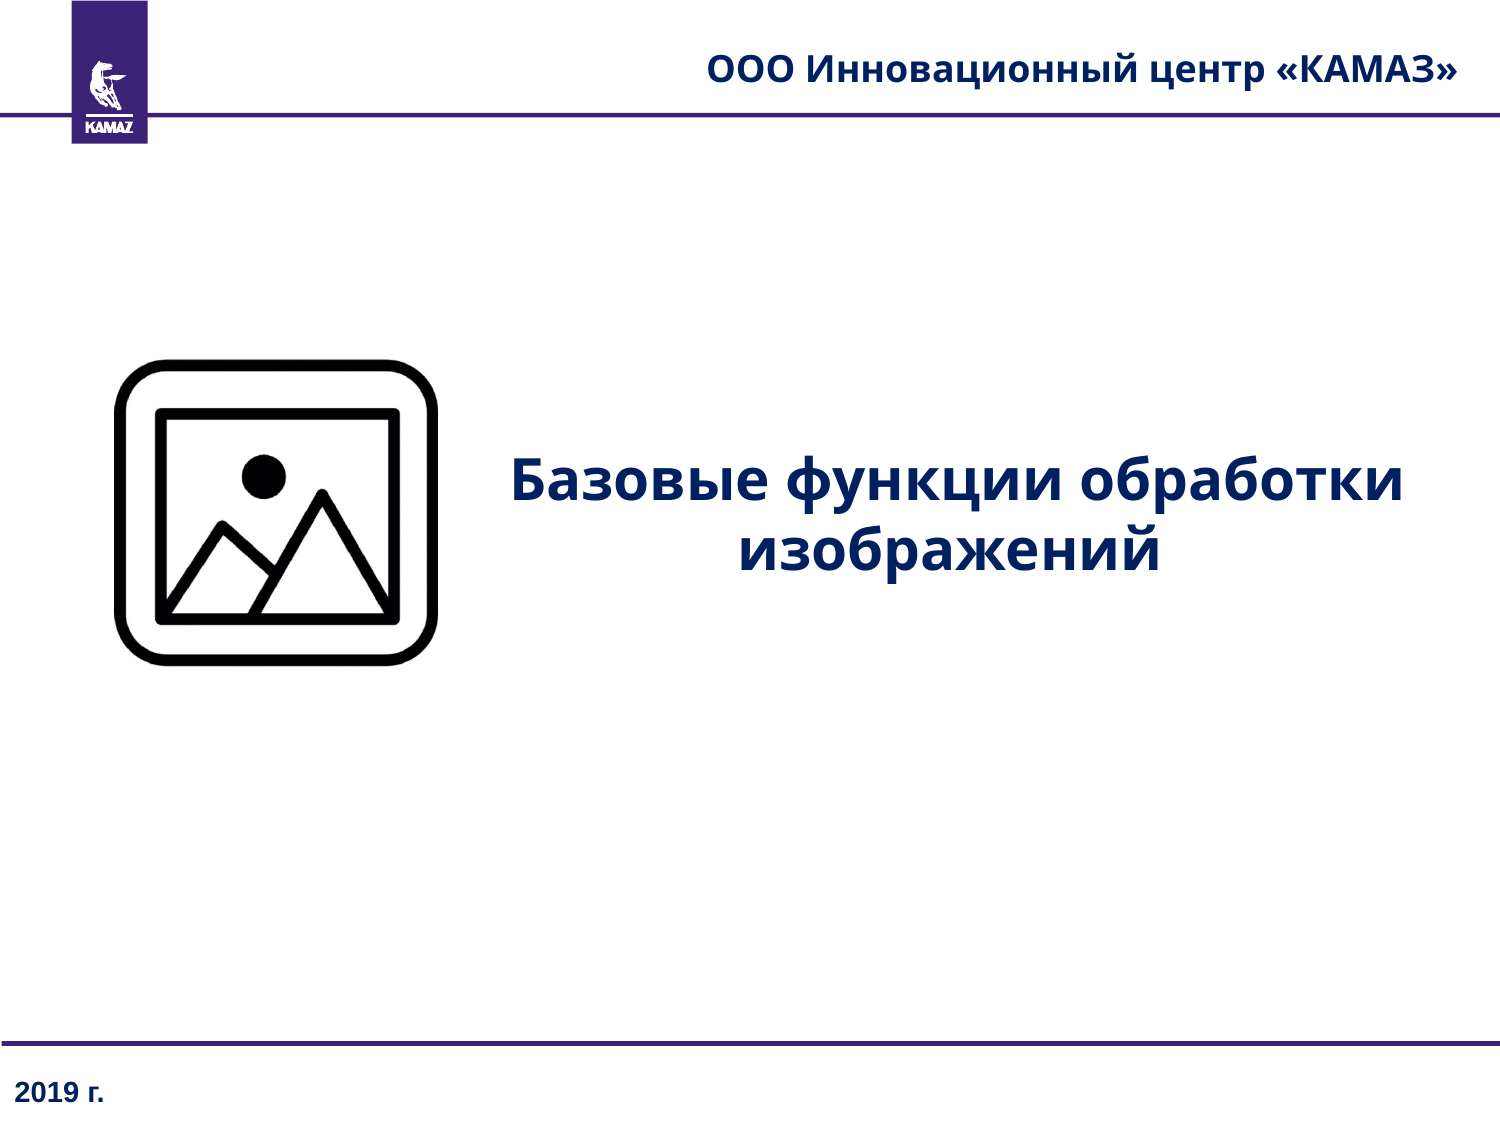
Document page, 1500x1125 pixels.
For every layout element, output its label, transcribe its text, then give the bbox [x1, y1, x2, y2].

text_box Базовые функции обработки изображений [442, 441, 1478, 582]
picture [113, 350, 439, 675]
text_box квартал / год [1018, 1035, 1423, 1081]
text_box ООО Инновационный центр «КАМАЗ» [171, 44, 1459, 90]
text_box 2019 г. [0, 1065, 1323, 1116]
